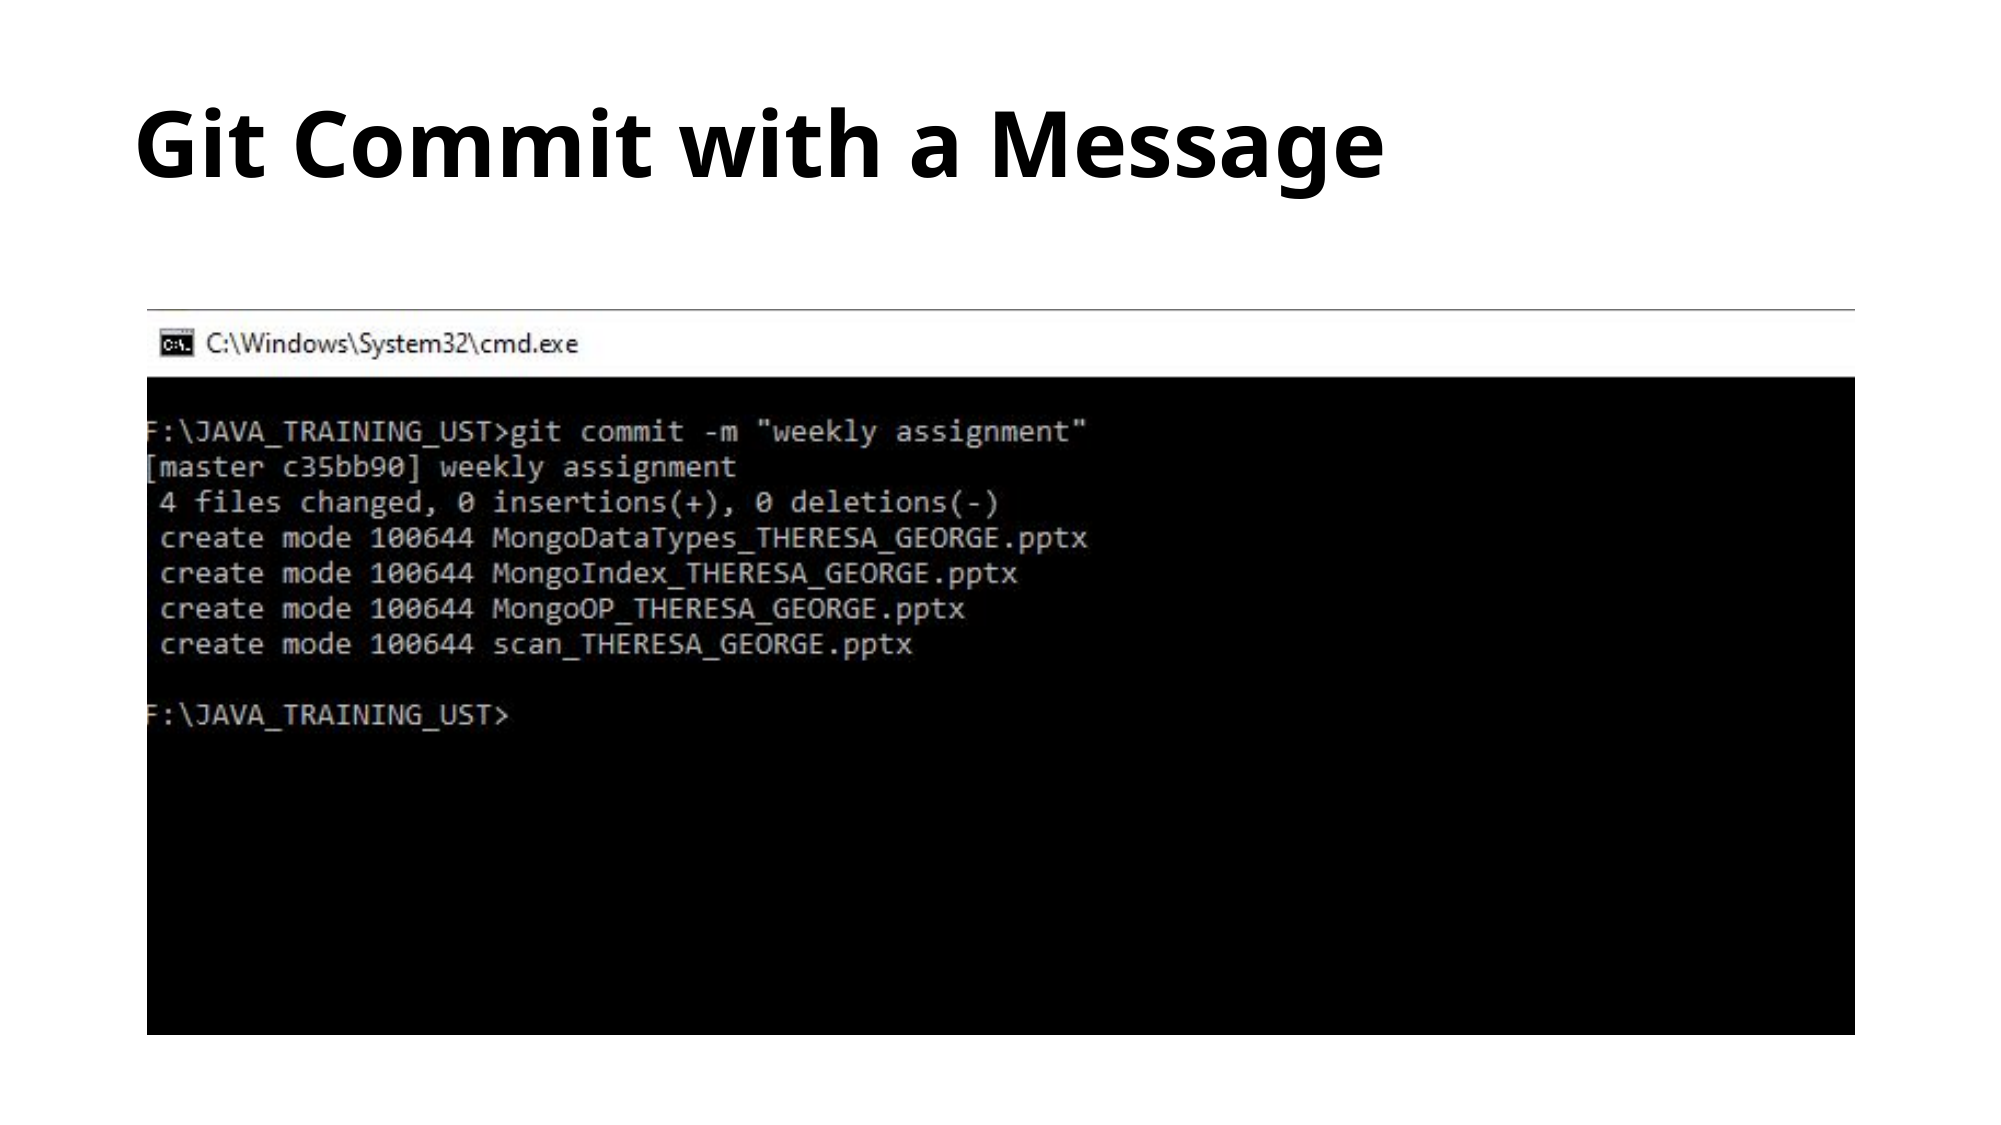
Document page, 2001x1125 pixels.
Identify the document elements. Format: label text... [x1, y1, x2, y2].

text_box Git Commit with a Message [118, 38, 1844, 257]
picture [147, 309, 1855, 1035]
